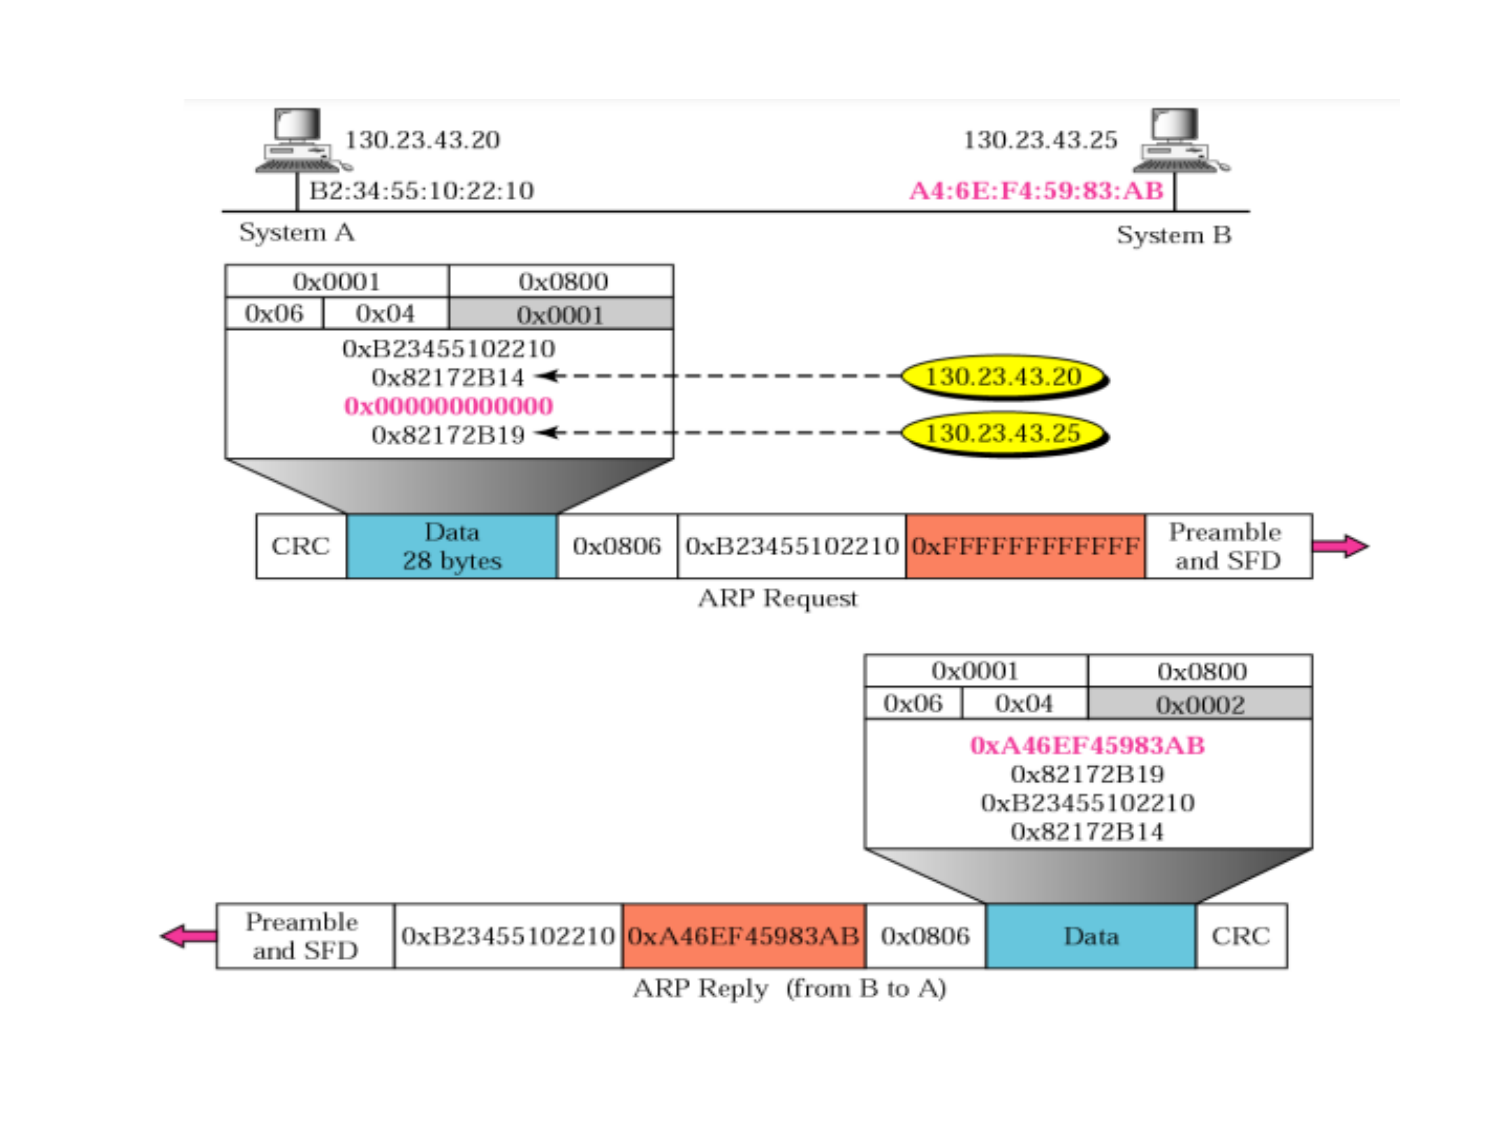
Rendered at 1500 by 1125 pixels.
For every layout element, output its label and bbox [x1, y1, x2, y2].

picture [99, 99, 1401, 1013]
